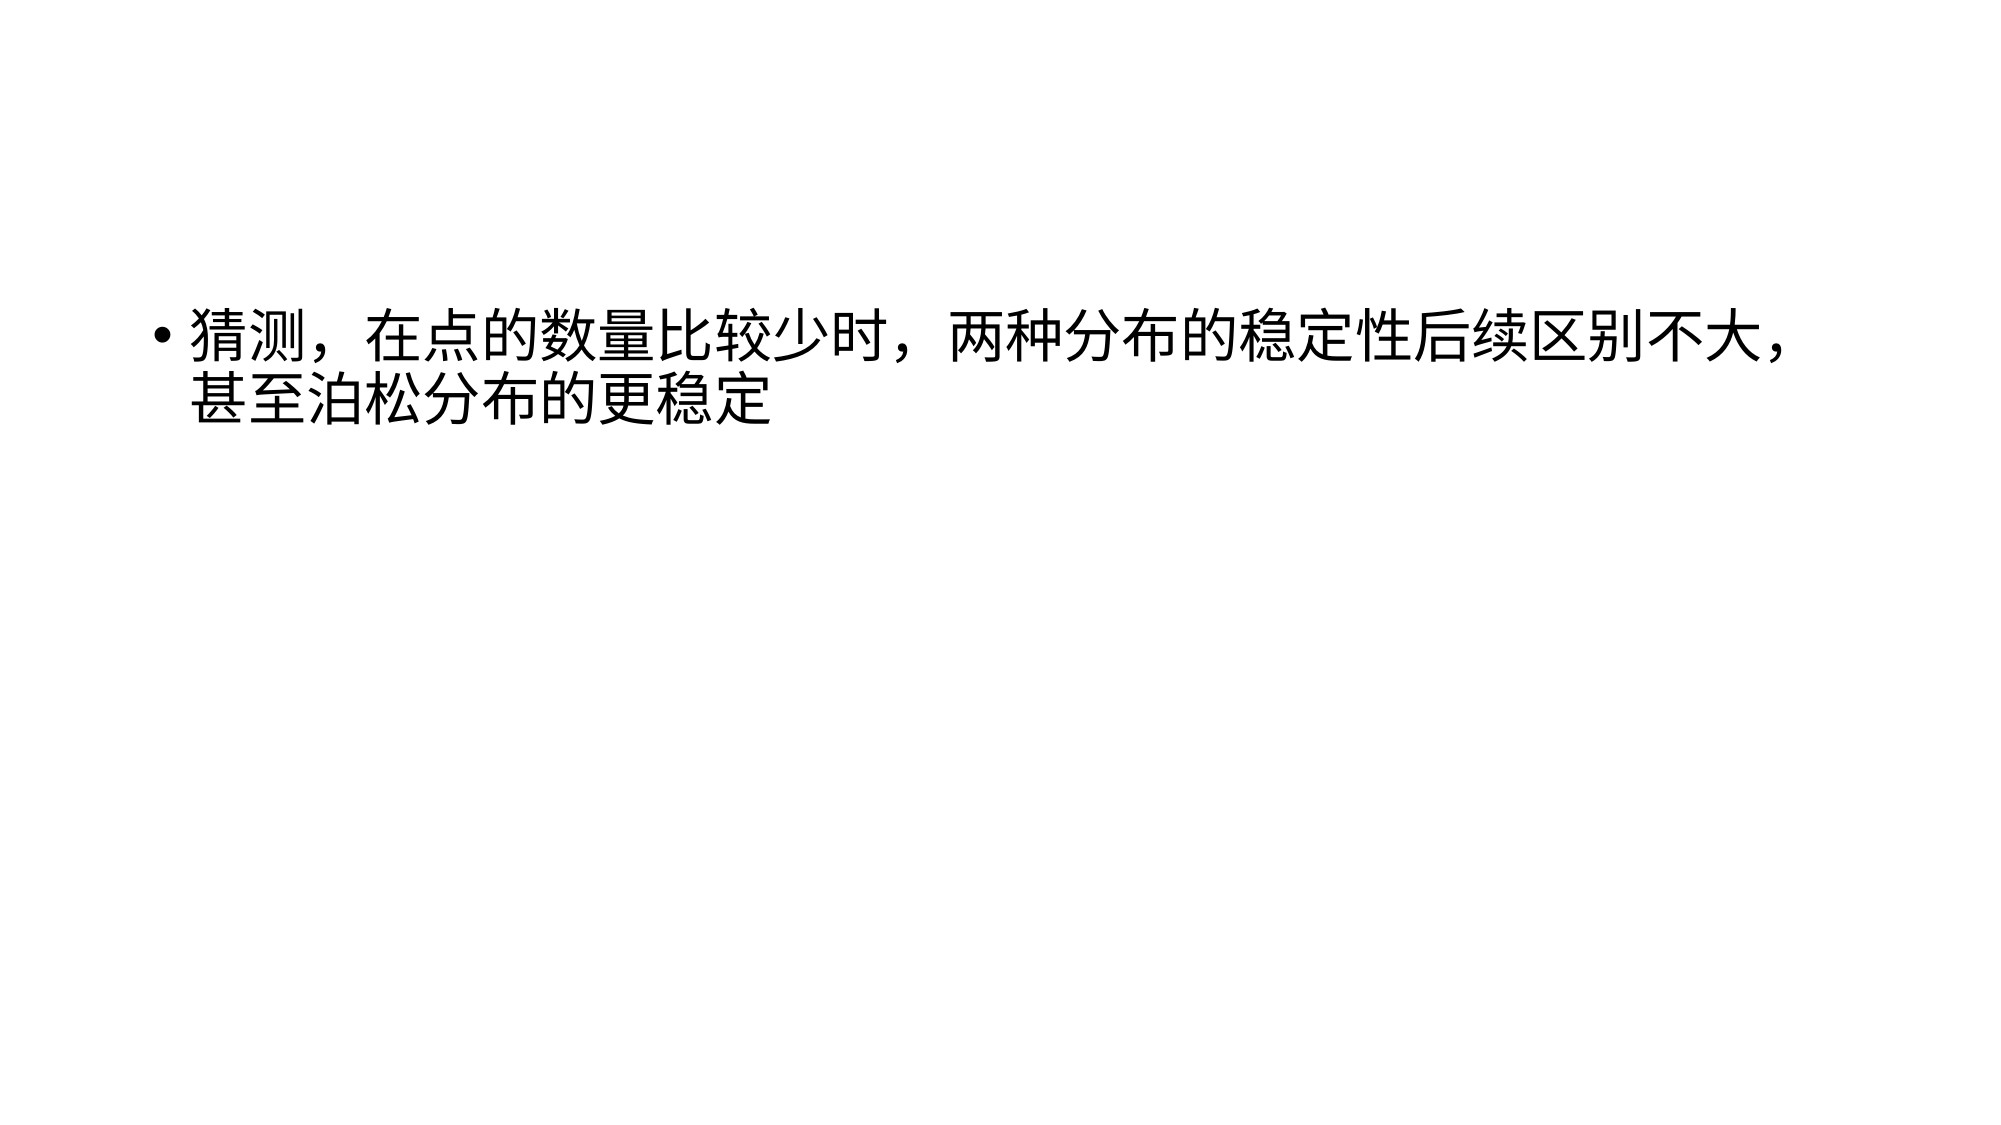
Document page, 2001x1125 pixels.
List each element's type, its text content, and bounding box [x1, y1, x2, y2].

list 猜测，在点的数量比较少时，两种分布的稳定性后续区别不大，甚至泊松分布的更稳定 [137, 299, 1863, 1014]
